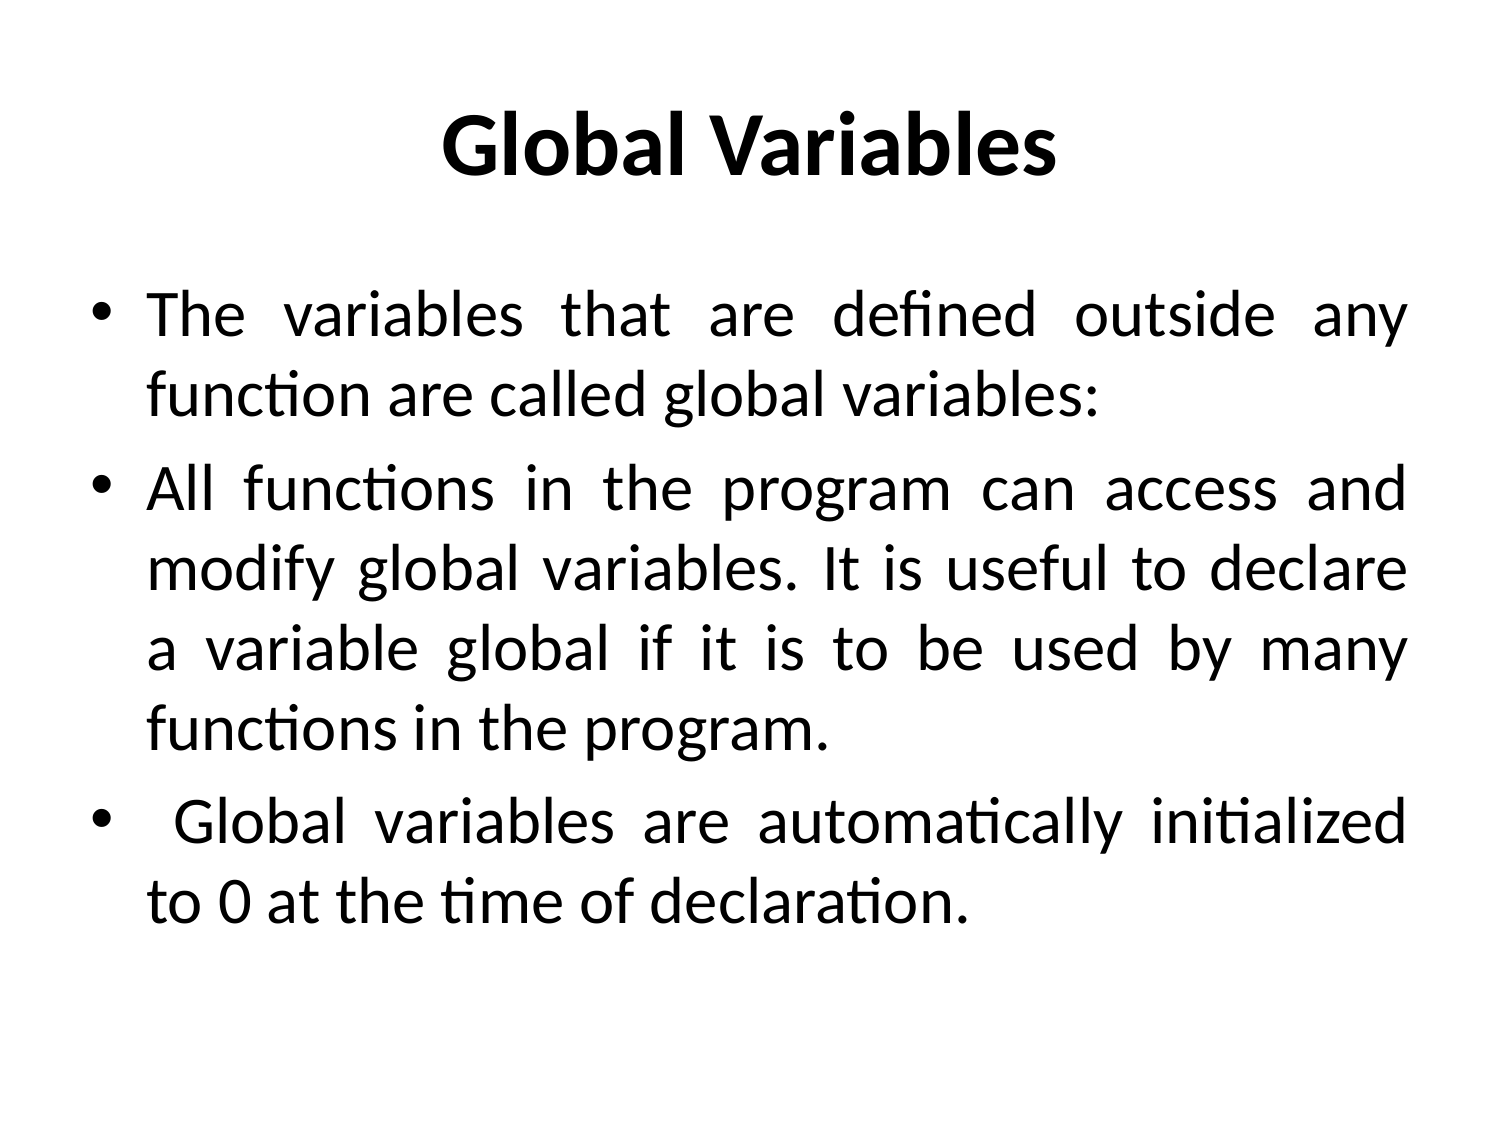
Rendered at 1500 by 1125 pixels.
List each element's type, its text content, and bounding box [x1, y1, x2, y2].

title Global Variables [75, 45, 1425, 233]
list The variables that are defined outside any function are called global variables: All functions in the program can access and modify global variables. It is useful to declare a variable global if it is to be used by many functions in the program. Global variables are automatically initialized to 0 at the time of declaration. [75, 262, 1425, 1005]
